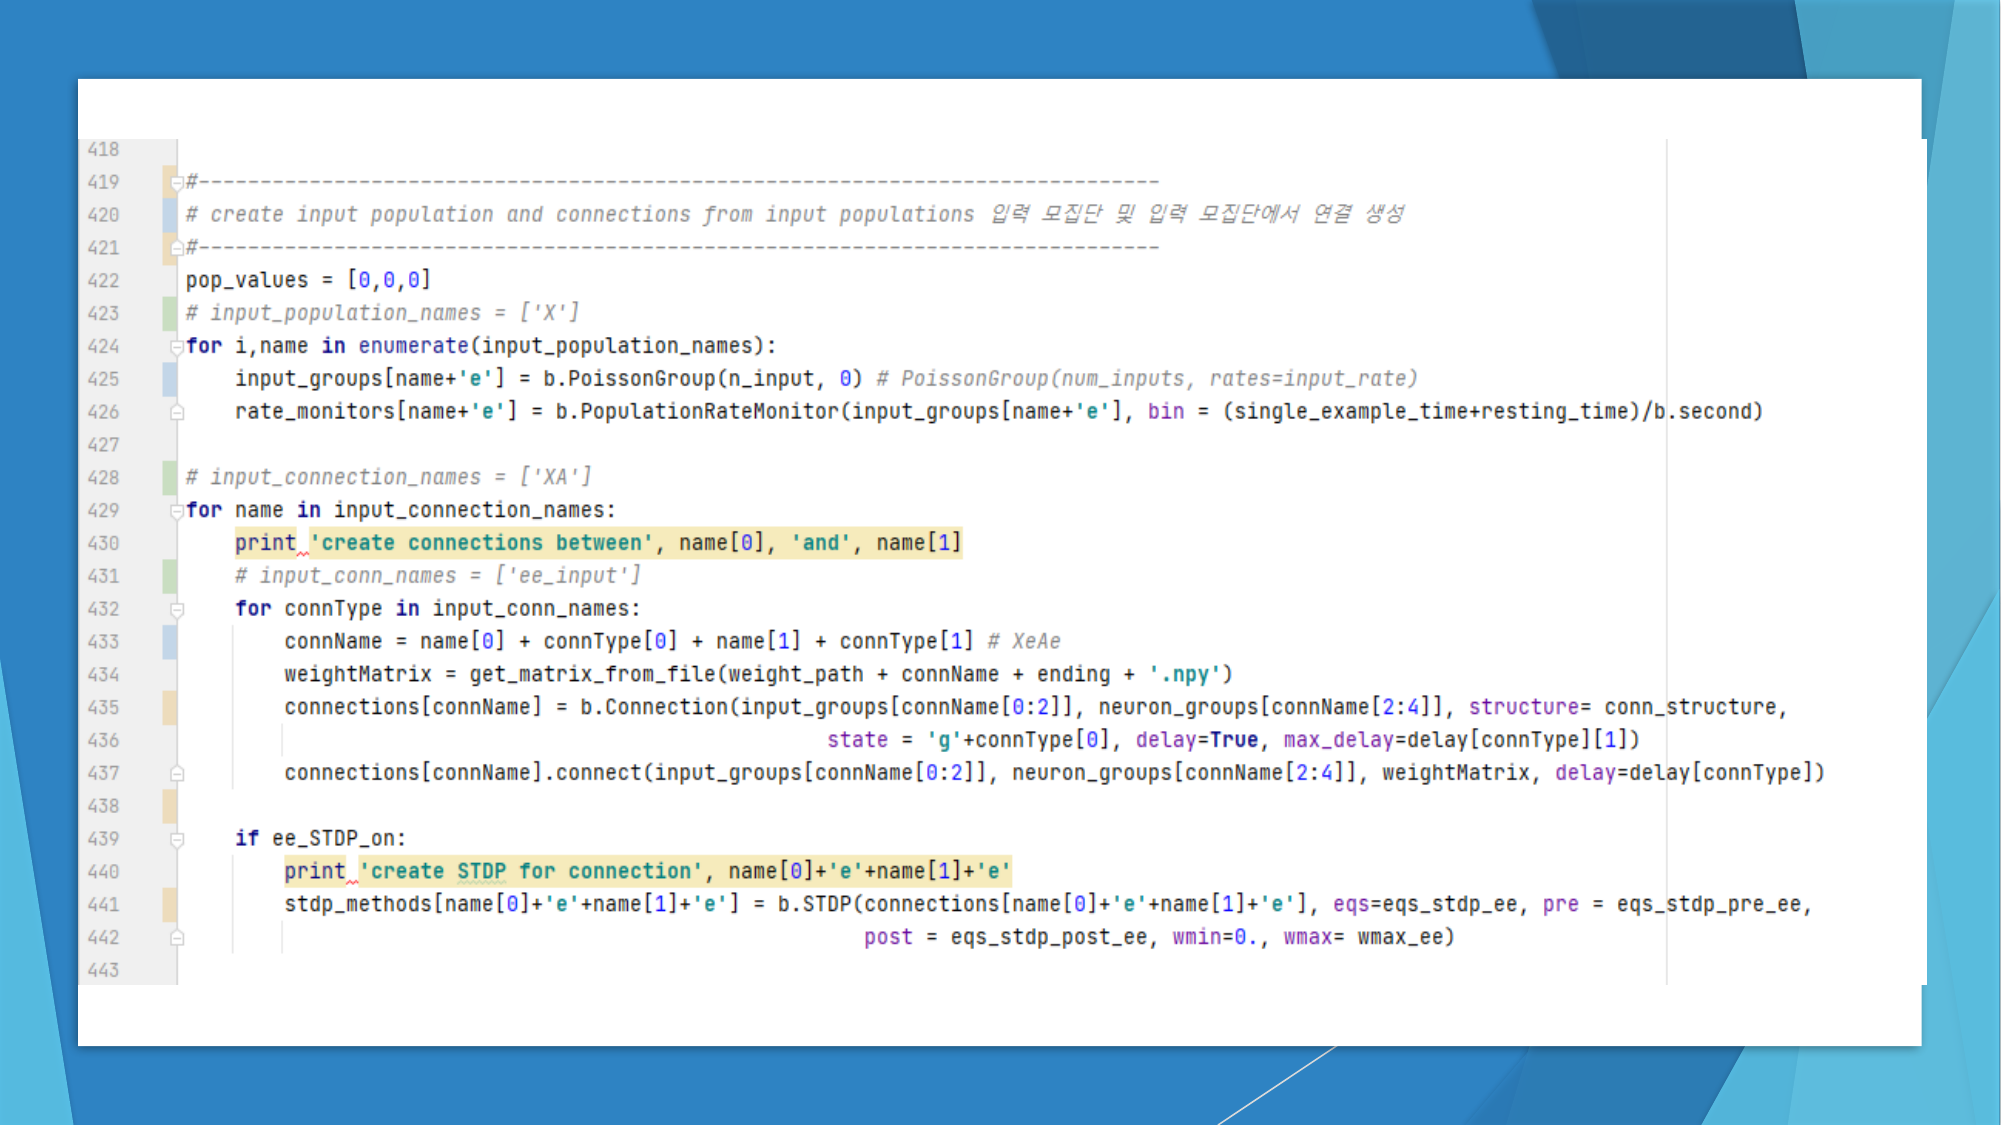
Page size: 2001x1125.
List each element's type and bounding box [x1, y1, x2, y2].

text_box [0, 0, 2000, 1125]
picture [77, 138, 1927, 985]
